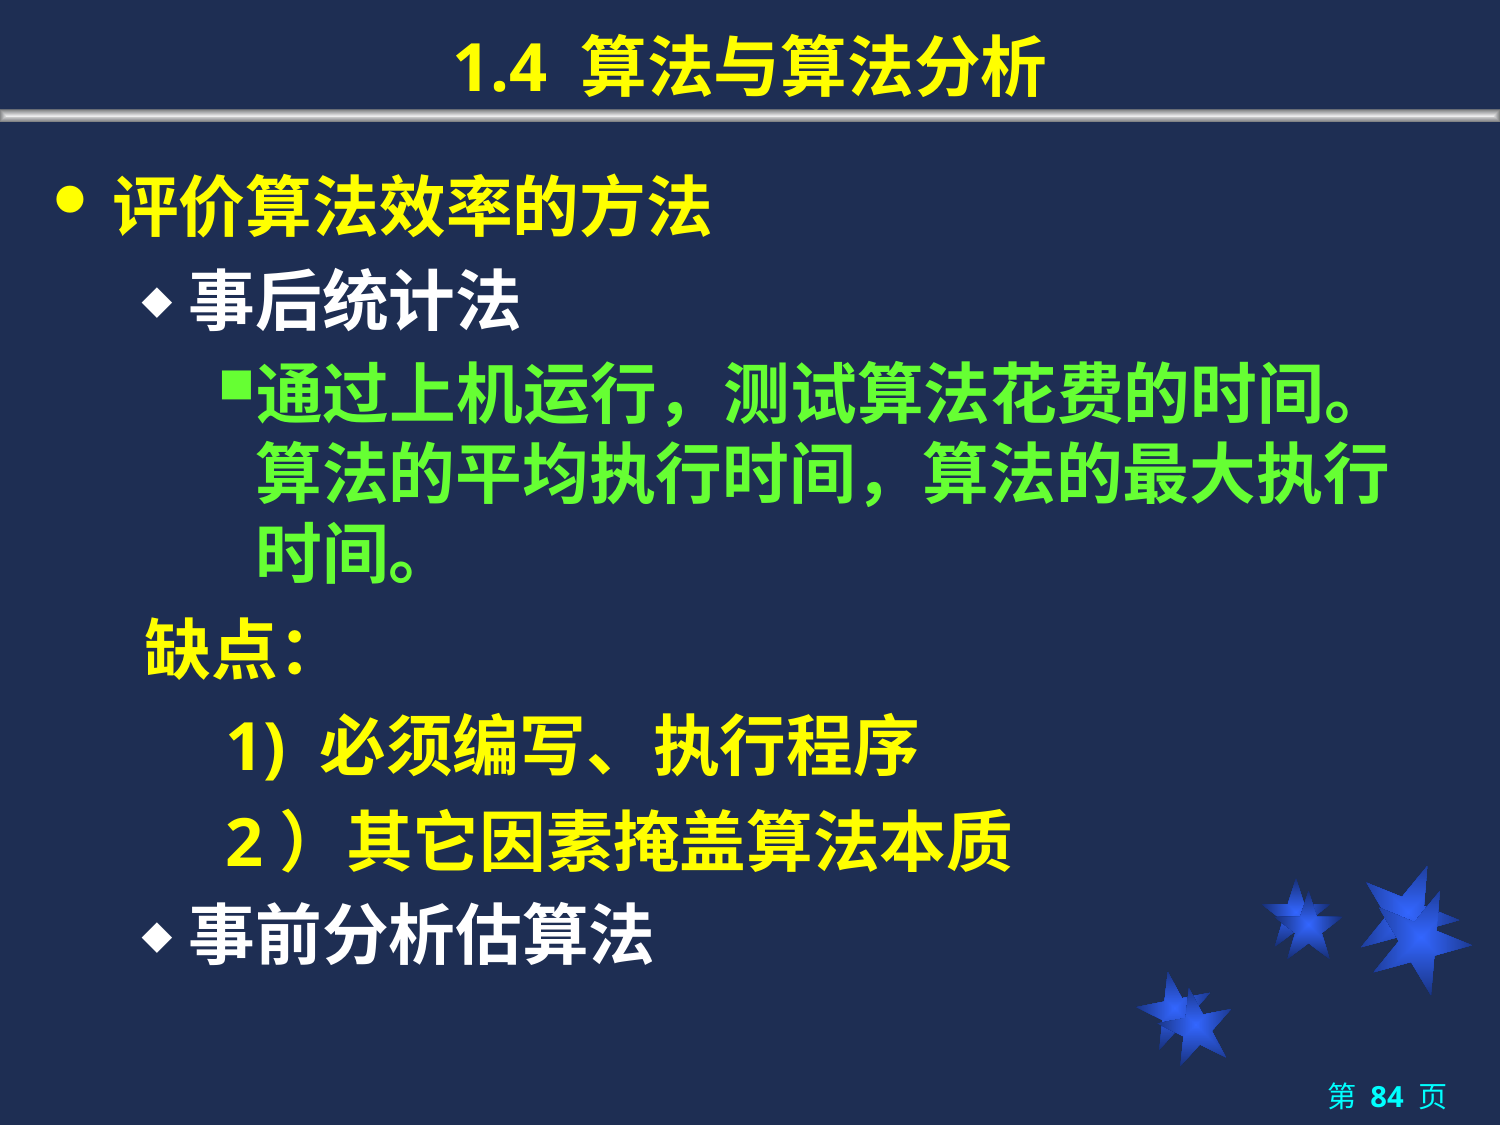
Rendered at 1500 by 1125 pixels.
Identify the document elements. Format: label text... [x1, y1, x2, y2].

list 评价算法效率的方法 事后统计法 通过上机运行，测试算法花费的时间。算法的平均执行时间，算法的最大执行时间。 缺点： 1) 必须编写、执行程序 2）其它因素掩盖算法本质 事前分析估算法 [37, 141, 1467, 1095]
slide_number 第 84 页 [1067, 1095, 1463, 1125]
title 1.4 算法与算法分析 [0, 0, 1500, 113]
